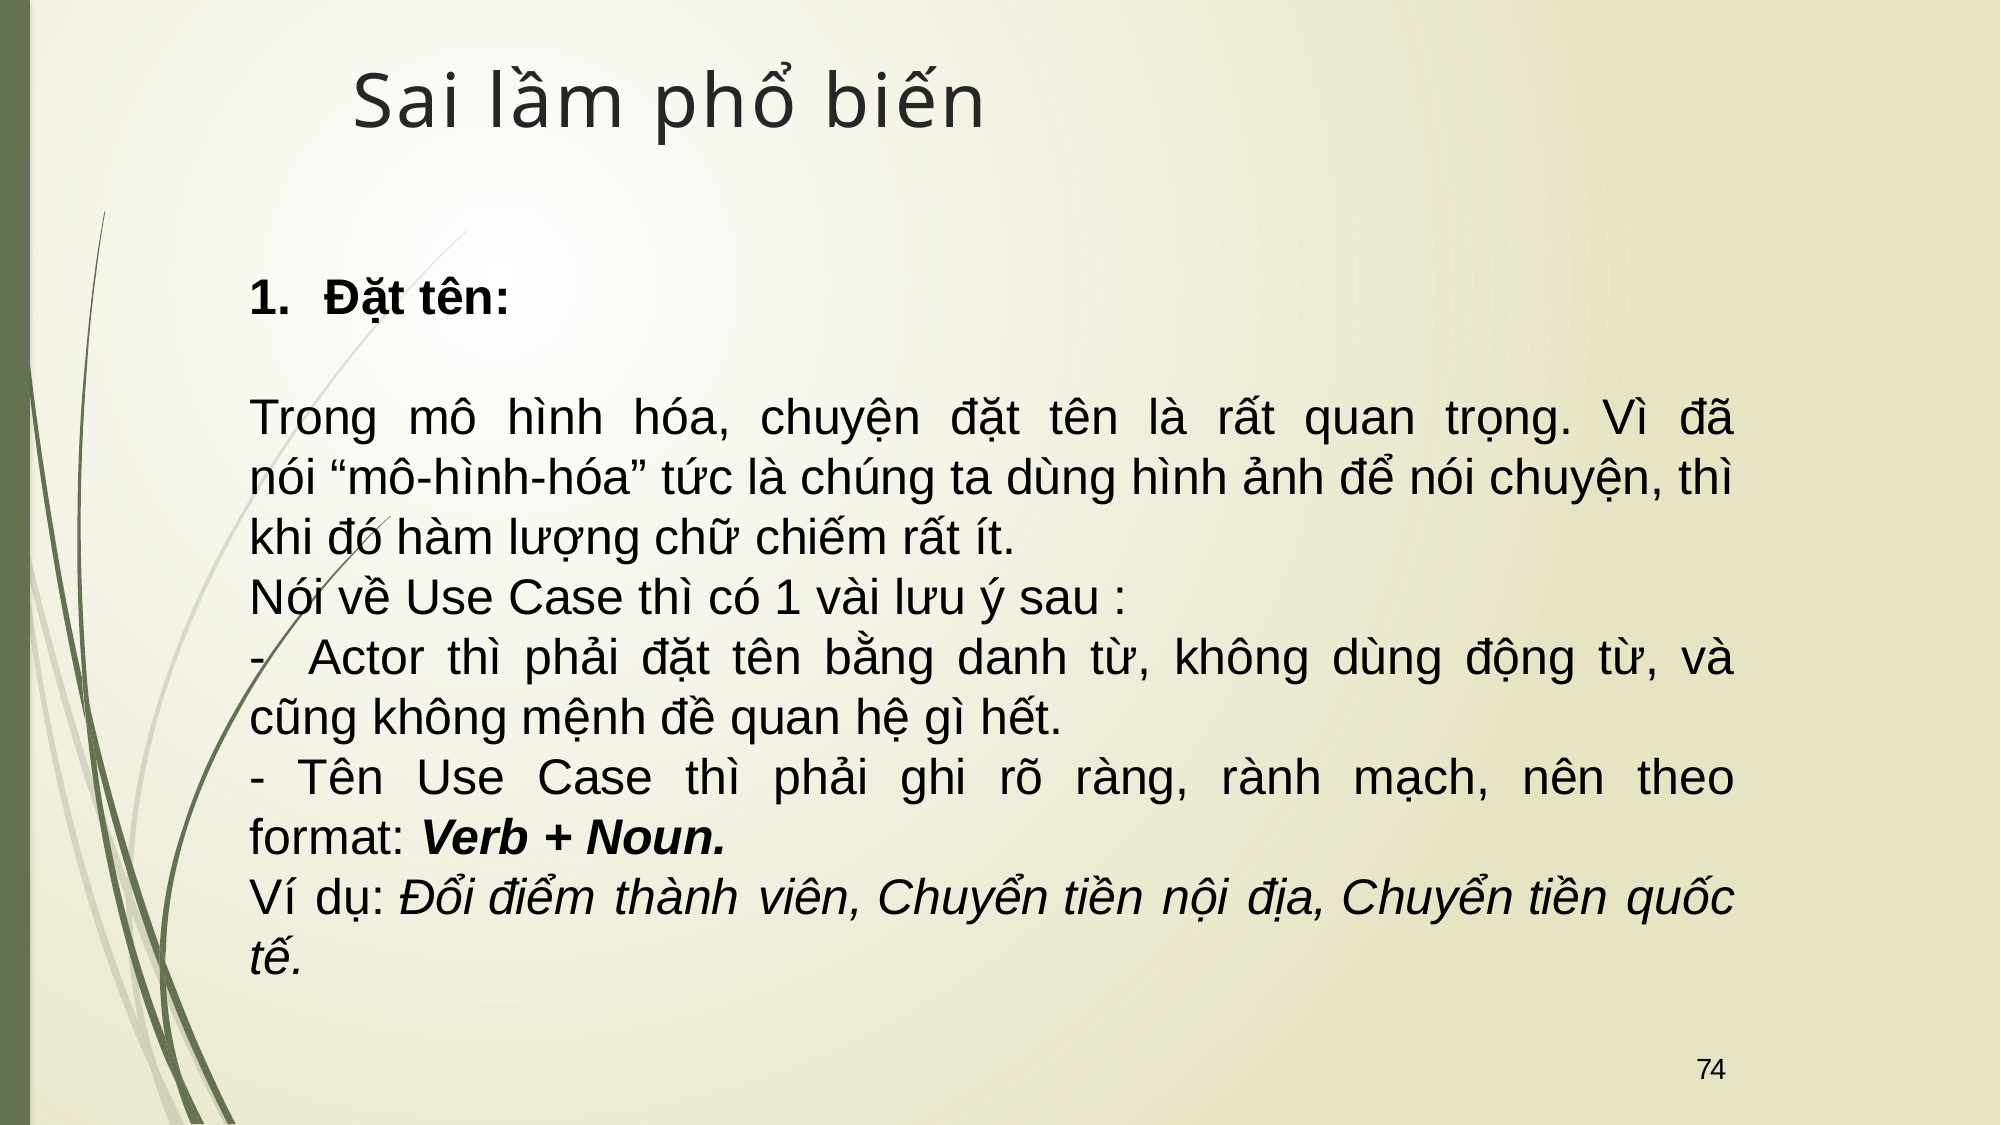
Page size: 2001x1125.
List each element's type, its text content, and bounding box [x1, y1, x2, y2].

text_box Đặt tên: Trong mô hình hóa, chuyện đặt tên là rất quan trọng. Vì đã nói “mô-hình-hóa” tức là chúng ta dùng hình ảnh để nói chuyện, thì khi đó hàm lượng chữ chiếm rất ít. Nói về Use Case thì có 1 vài lưu ý sau : - Actor thì phải đặt tên bằng danh từ, không dùng động từ, và cũng không mệnh đề quan hệ gì hết. - Tên Use Case thì phải ghi rõ ràng, rành mạch, nên theo format: Verb + Noun. Ví dụ: Đổi điểm thành viên, Chuyển tiền nội địa, Chuyển tiền quốc tế. [249, 262, 1736, 1095]
slide_number 74 [1689, 1049, 1736, 1125]
title Sai lầm phổ biến [350, 50, 1254, 241]
